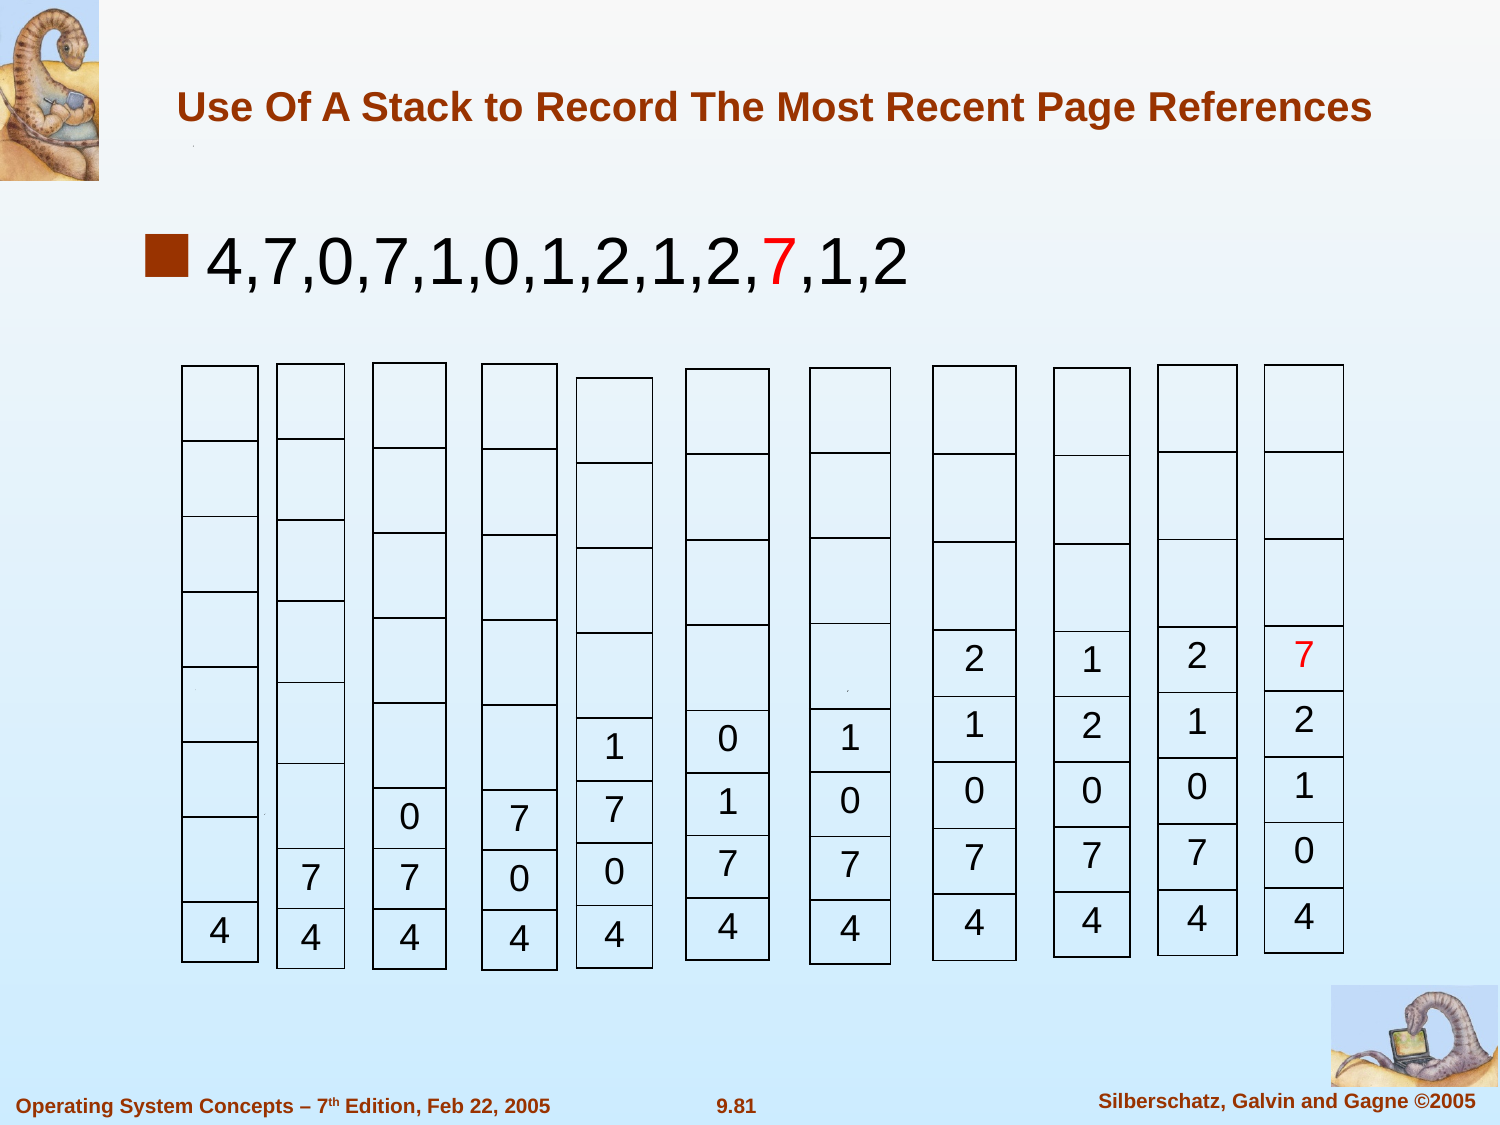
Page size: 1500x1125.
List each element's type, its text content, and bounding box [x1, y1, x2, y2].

table_cell [934, 543, 1015, 629]
table_header [577, 379, 652, 462]
table_cell 1 [1055, 632, 1129, 696]
table_cell 4 [811, 901, 890, 963]
table_cell 7 [1265, 627, 1343, 690]
table_cell [183, 442, 257, 516]
table_cell [483, 706, 556, 789]
table_cell [183, 668, 257, 741]
table_cell 2 [1159, 628, 1236, 692]
table_cell 0 [577, 844, 652, 905]
table_cell [687, 541, 768, 624]
table_cell [811, 539, 890, 623]
table_cell [183, 593, 257, 666]
table_cell [483, 536, 556, 619]
table_cell 4 [577, 906, 652, 967]
table_cell [278, 602, 344, 682]
table_cell [374, 704, 445, 787]
table_cell [278, 683, 344, 763]
table_cell 4 [1159, 891, 1236, 955]
table_header [1265, 366, 1343, 451]
table_cell [1055, 456, 1129, 543]
table_cell 7 [483, 791, 556, 849]
table_cell 2 [1055, 697, 1129, 761]
table_cell 2 [934, 631, 1015, 696]
table_cell 0 [374, 789, 445, 848]
table_cell [1055, 545, 1129, 631]
list 4,7,0,7,1,0,1,2,1,2,7,1,2 [135, 210, 1342, 321]
table_cell 7 [1055, 828, 1129, 891]
table_cell 0 [1265, 823, 1343, 887]
table_cell 7 [934, 829, 1015, 893]
table_cell 1 [687, 774, 768, 835]
table_cell 1 [577, 719, 652, 780]
table_cell 4 [183, 903, 257, 961]
table_cell 7 [811, 837, 890, 899]
table_header [687, 370, 768, 453]
table_header [483, 365, 556, 448]
picture [0, 0, 99, 181]
table_cell [687, 626, 768, 710]
table_cell 0 [934, 763, 1015, 828]
table_cell 0 [1055, 763, 1129, 826]
table_cell [278, 440, 344, 519]
table_cell [183, 743, 257, 816]
table_cell 1 [1265, 758, 1343, 822]
table_cell 0 [483, 851, 556, 909]
table_header [1159, 366, 1236, 451]
table_cell 7 [278, 849, 344, 908]
table_header [811, 369, 890, 452]
table_cell 0 [687, 711, 768, 772]
table_cell 2 [1265, 692, 1343, 756]
table_cell [1265, 540, 1343, 625]
table_cell [811, 624, 890, 708]
table_cell 1 [811, 710, 890, 771]
table_cell 4 [1265, 889, 1343, 952]
table_cell [374, 534, 445, 617]
table_cell [374, 619, 445, 702]
table_cell [183, 517, 257, 591]
table_cell [278, 764, 344, 848]
table_cell [577, 634, 652, 717]
table_cell [687, 455, 768, 539]
table_cell 7 [1159, 825, 1236, 889]
table_cell [1159, 453, 1236, 539]
table_header [278, 365, 344, 438]
table_cell [1265, 453, 1343, 538]
table_cell 7 [687, 836, 768, 897]
table_cell [1159, 540, 1236, 626]
table_cell [934, 455, 1015, 541]
table_cell [577, 549, 652, 632]
table_cell [183, 818, 257, 901]
table_cell [483, 621, 556, 704]
table_cell [278, 521, 344, 600]
table_cell [483, 450, 556, 534]
table_cell 1 [934, 697, 1015, 761]
table_cell 1 [1159, 693, 1236, 757]
table_header [183, 367, 257, 440]
table_header [374, 364, 445, 447]
picture [1331, 985, 1498, 1087]
table_cell 4 [1055, 893, 1129, 956]
table_cell 0 [811, 773, 890, 836]
title Use Of A Stack to Record The Most Recent Page References [112, 37, 1438, 138]
table_cell 4 [278, 909, 344, 968]
table_cell 7 [374, 849, 445, 908]
table_header [934, 367, 1015, 453]
table_cell [577, 464, 652, 547]
table_cell 4 [934, 895, 1015, 960]
table_header [1055, 369, 1129, 455]
table_cell [811, 454, 890, 537]
table_cell 7 [577, 782, 652, 842]
table_cell [374, 449, 445, 532]
table_cell 4 [483, 911, 556, 969]
table_cell 4 [687, 899, 768, 959]
table_cell 4 [374, 910, 445, 968]
table_cell 0 [1159, 759, 1236, 823]
